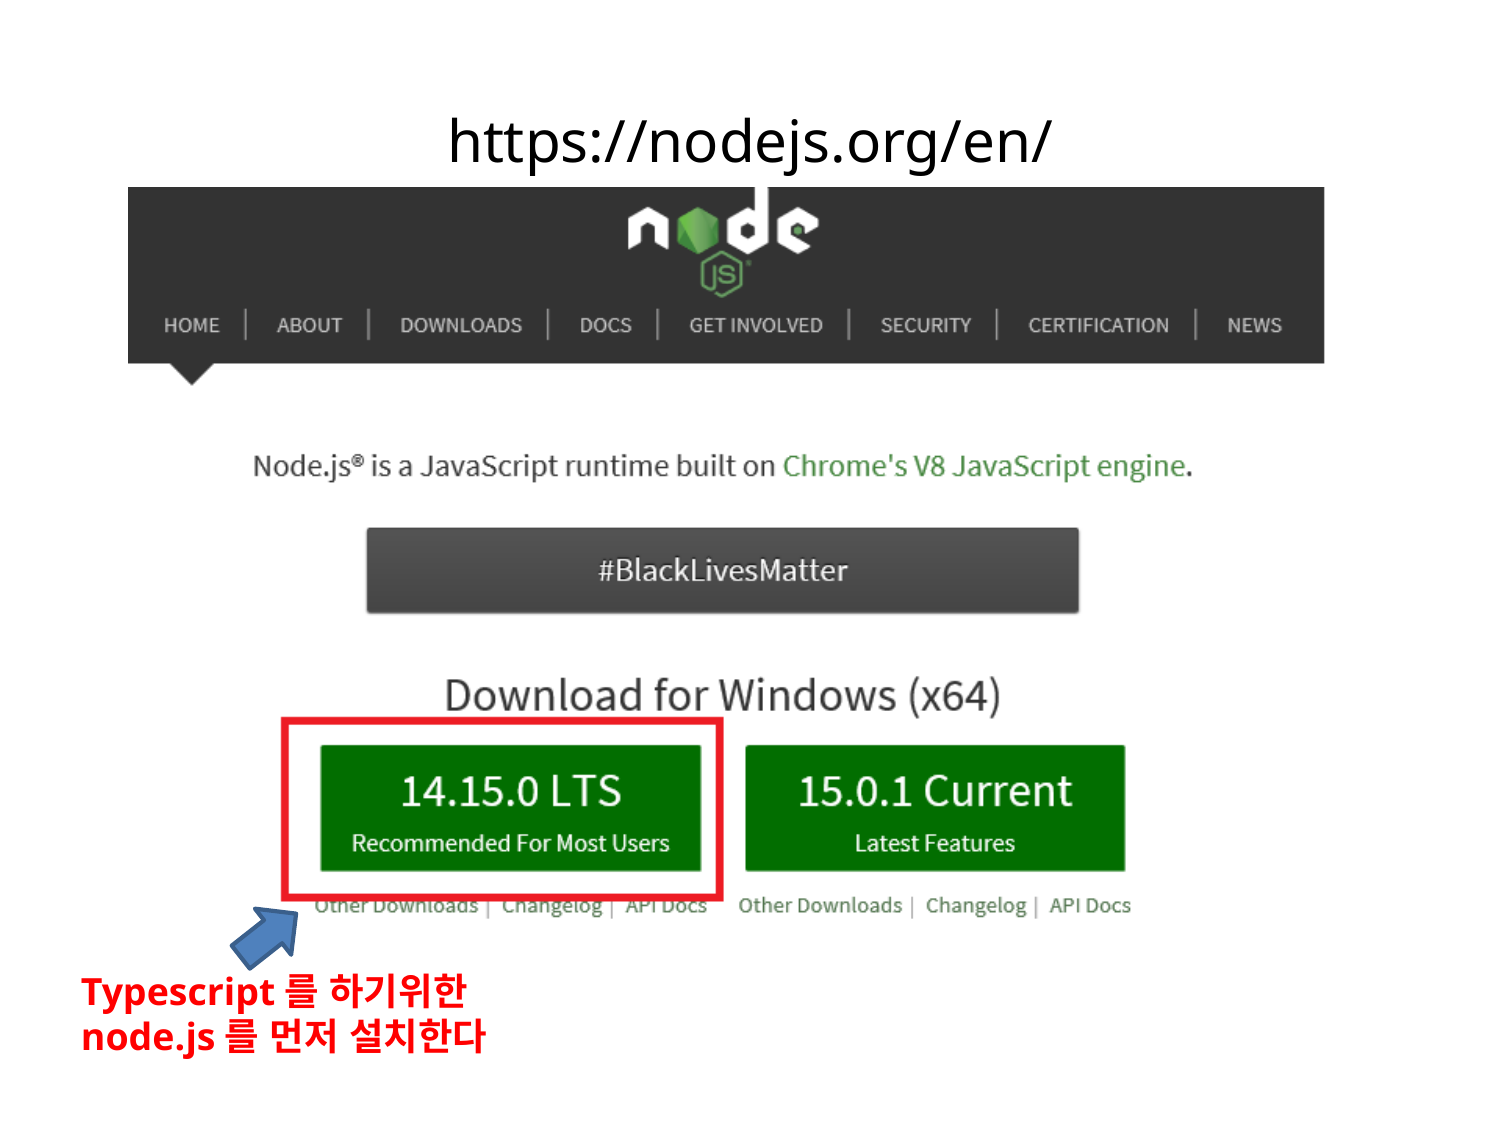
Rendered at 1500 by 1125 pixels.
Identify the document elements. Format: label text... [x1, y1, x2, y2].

text_box Typescript를 하기위한 node.js를 먼저 설치한다 [66, 960, 503, 1066]
text_box [234, 953, 274, 960]
title https://nodejs.org/en/ [75, 45, 1425, 233]
picture [128, 187, 1337, 944]
